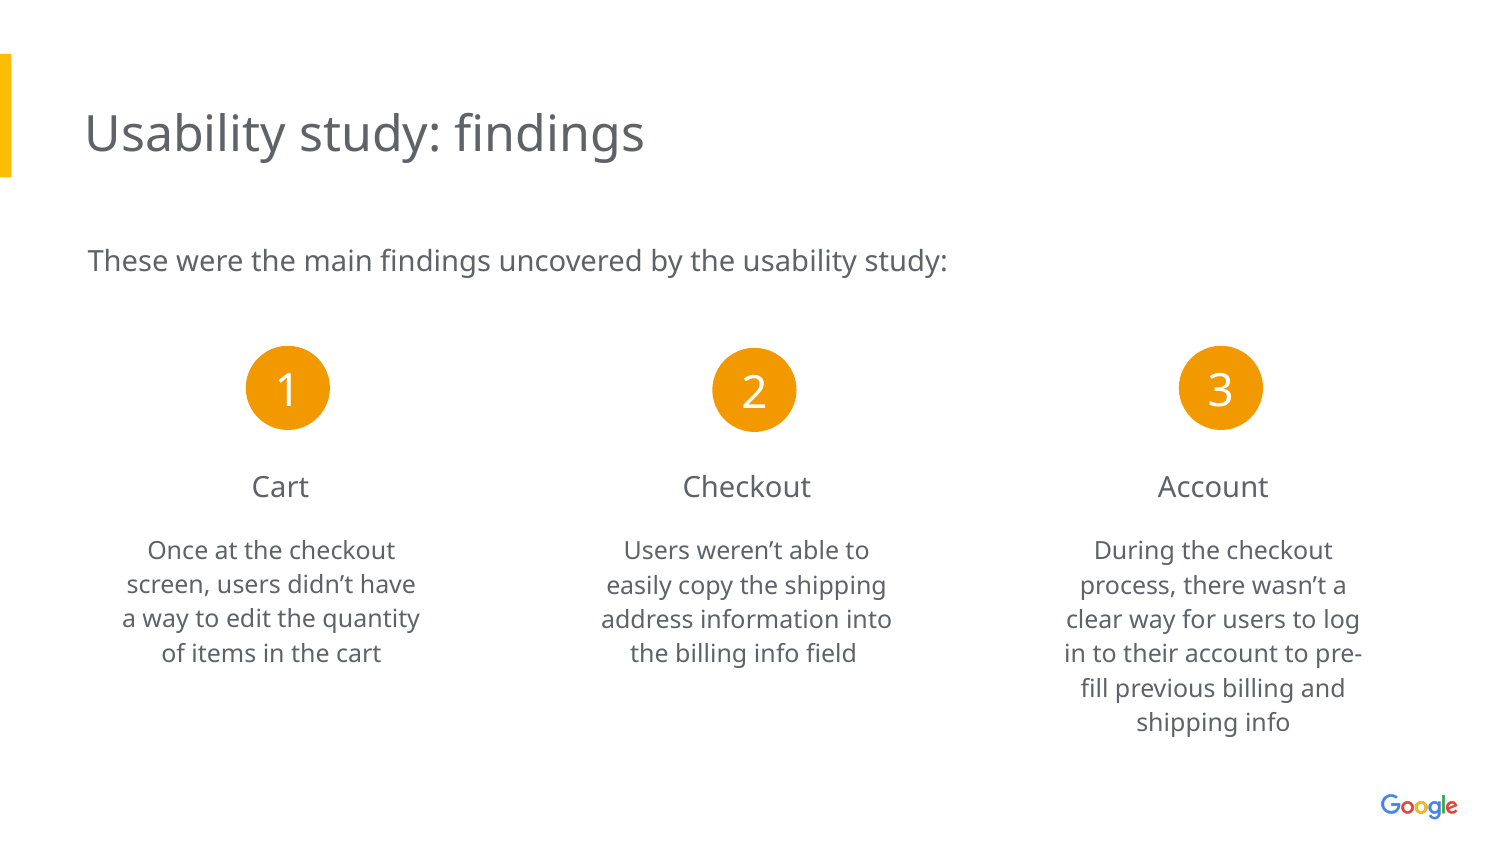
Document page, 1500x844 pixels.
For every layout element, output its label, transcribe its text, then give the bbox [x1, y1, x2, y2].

text_box During the checkout process, there wasn’t a clear way for users to log in to their account to pre-fill previous billing and shipping info [1058, 515, 1384, 787]
text_box These were the main findings uncovered by the usability study: [87, 222, 1153, 333]
text_box Once at the checkout screen, users didn’t have a way to edit the quantity of items in the cart [116, 514, 442, 683]
text_box Checkout [600, 436, 908, 515]
text_box 1 [245, 345, 330, 430]
text_box Account [1067, 436, 1375, 515]
text_box Cart [134, 436, 442, 519]
text_box Users weren’t able to easily copy the shipping address information into the billing info field [591, 515, 917, 683]
picture [1381, 794, 1458, 820]
text_box 2 [712, 347, 797, 432]
text_box 3 [1178, 345, 1264, 430]
text_box Usability study: findings [84, 85, 1095, 176]
